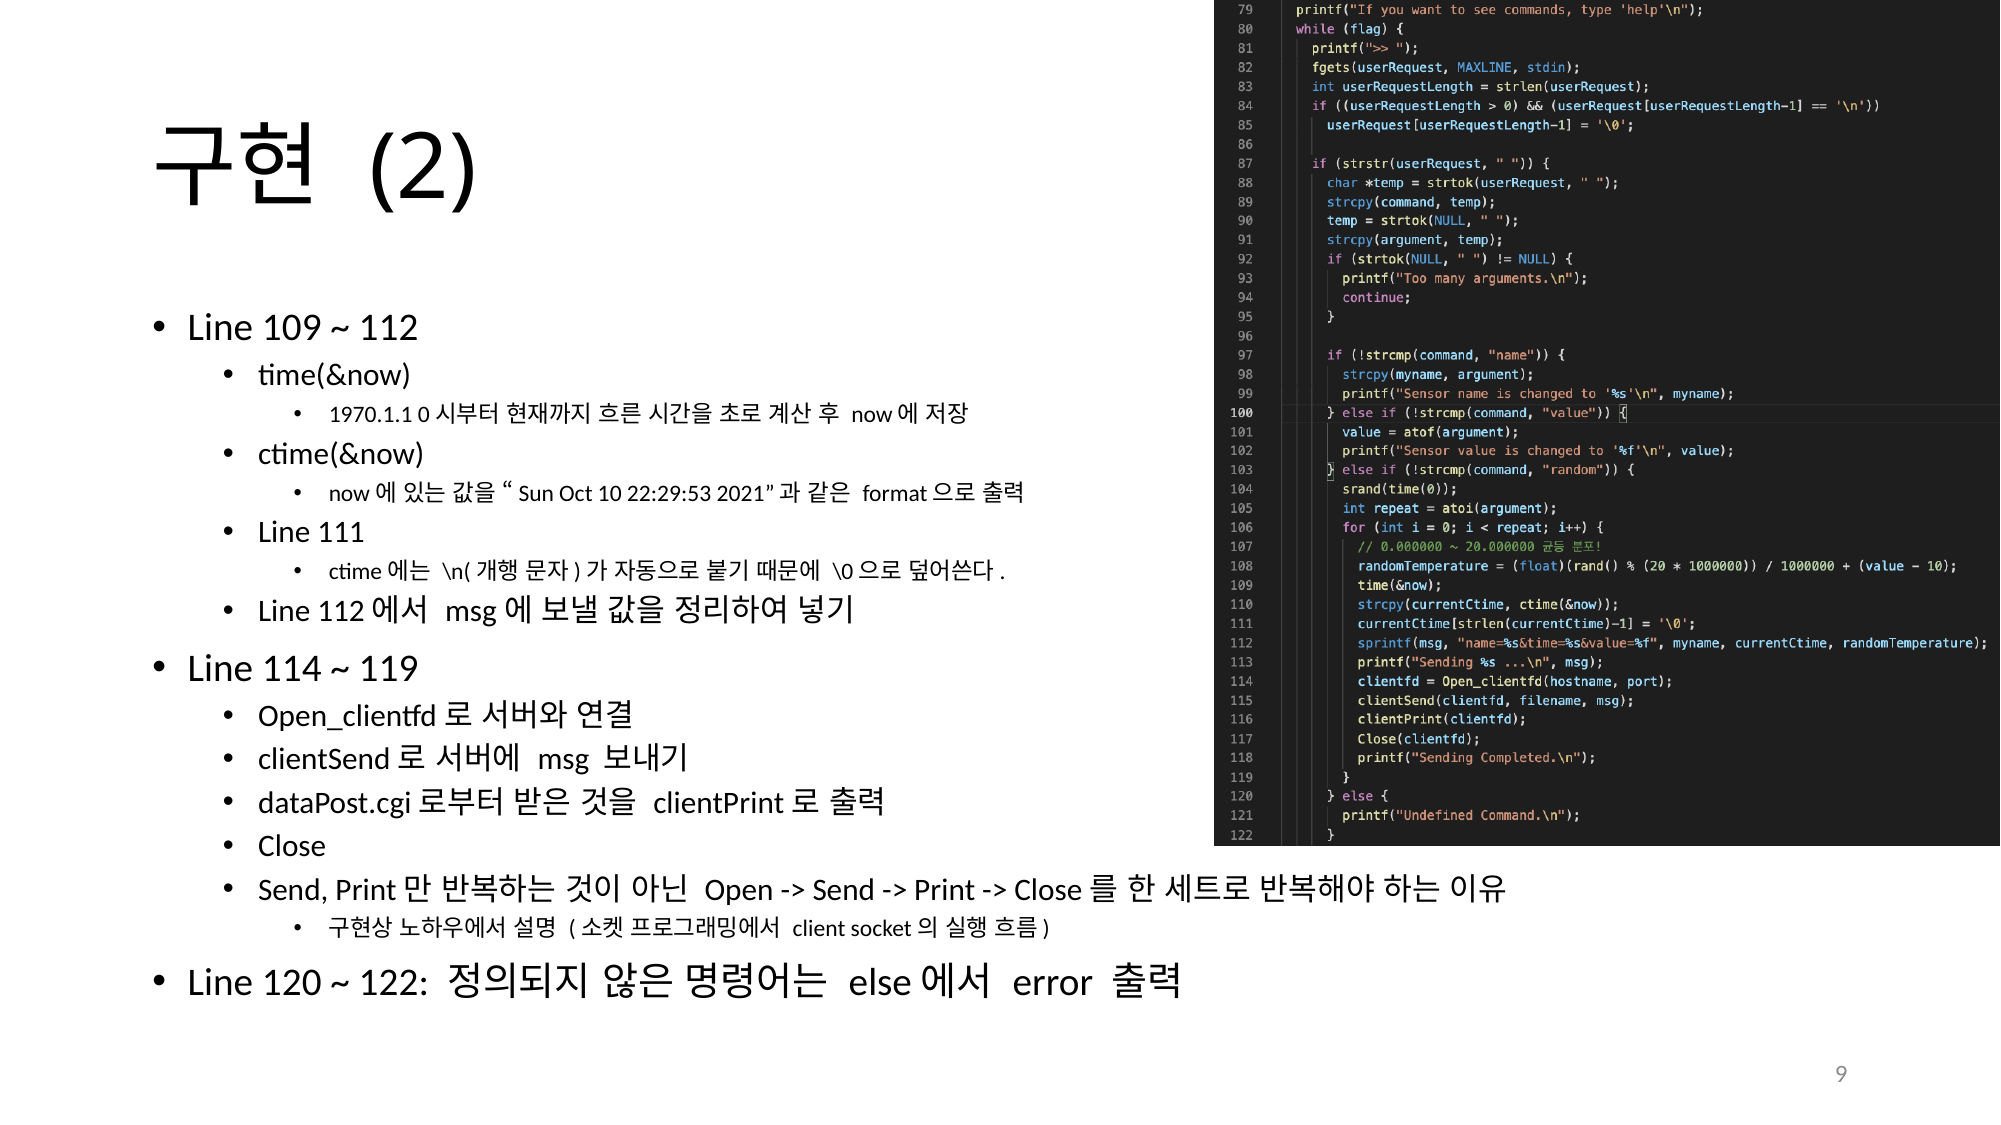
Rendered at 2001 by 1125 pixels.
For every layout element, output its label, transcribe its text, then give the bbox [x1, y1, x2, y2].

list Line 109 ~ 112 time(&now) 1970.1.1 0시부터 현재까지 흐른 시간을 초로 계산 후 now에 저장 ctime(&now) now에 있는 값을 “Sun Oct 10 22:29:53 2021”과 같은 format으로 출력 Line 111 ctime에는 \n(개행 문자)가 자동으로 붙기 때문에 \0으로 덮어쓴다. Line 112에서 msg에 보낼 값을 정리하여 넣기 Line 114 ~ 119 Open_clientfd로 서버와 연결 clientSend로 서버에 msg 보내기 dataPost.cgi로부터 받은 것을 clientPrint로 출력 Close Send, Print만 반복하는 것이 아닌 Open -> Send -> Print -> Close를 한 세트로 반복해야 하는 이유 구현상 노하우에서 설명 (소켓 프로그래밍에서 client socket의 실행 흐름) Line 120 ~ 122: 정의되지 않은 명령어는 else에서 error 출력 [137, 299, 1863, 1014]
title 구현 (2) [137, 59, 1214, 278]
picture [1214, 0, 2000, 846]
slide_number 9 [1412, 1042, 1863, 1103]
